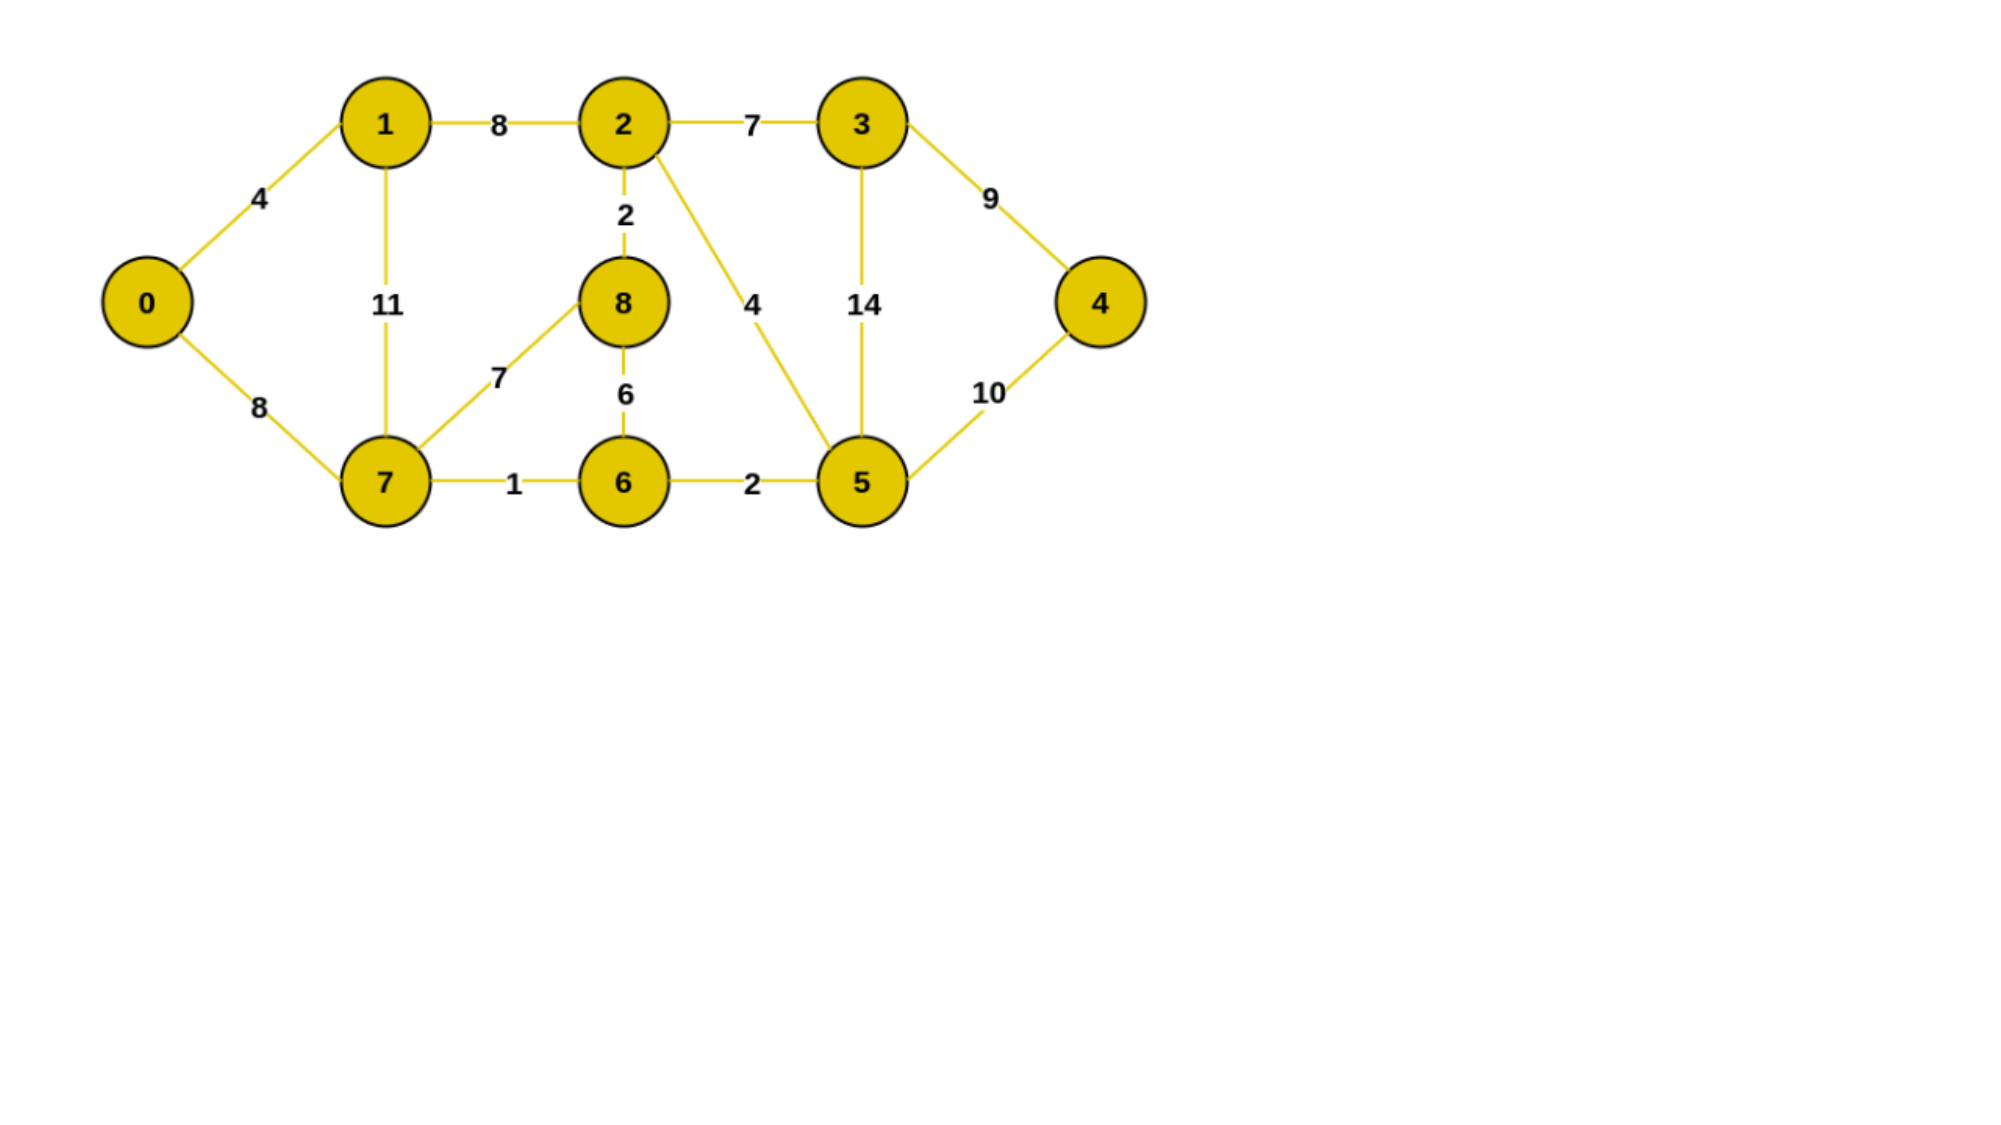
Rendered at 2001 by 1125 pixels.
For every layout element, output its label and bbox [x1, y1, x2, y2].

picture [75, 66, 1171, 551]
